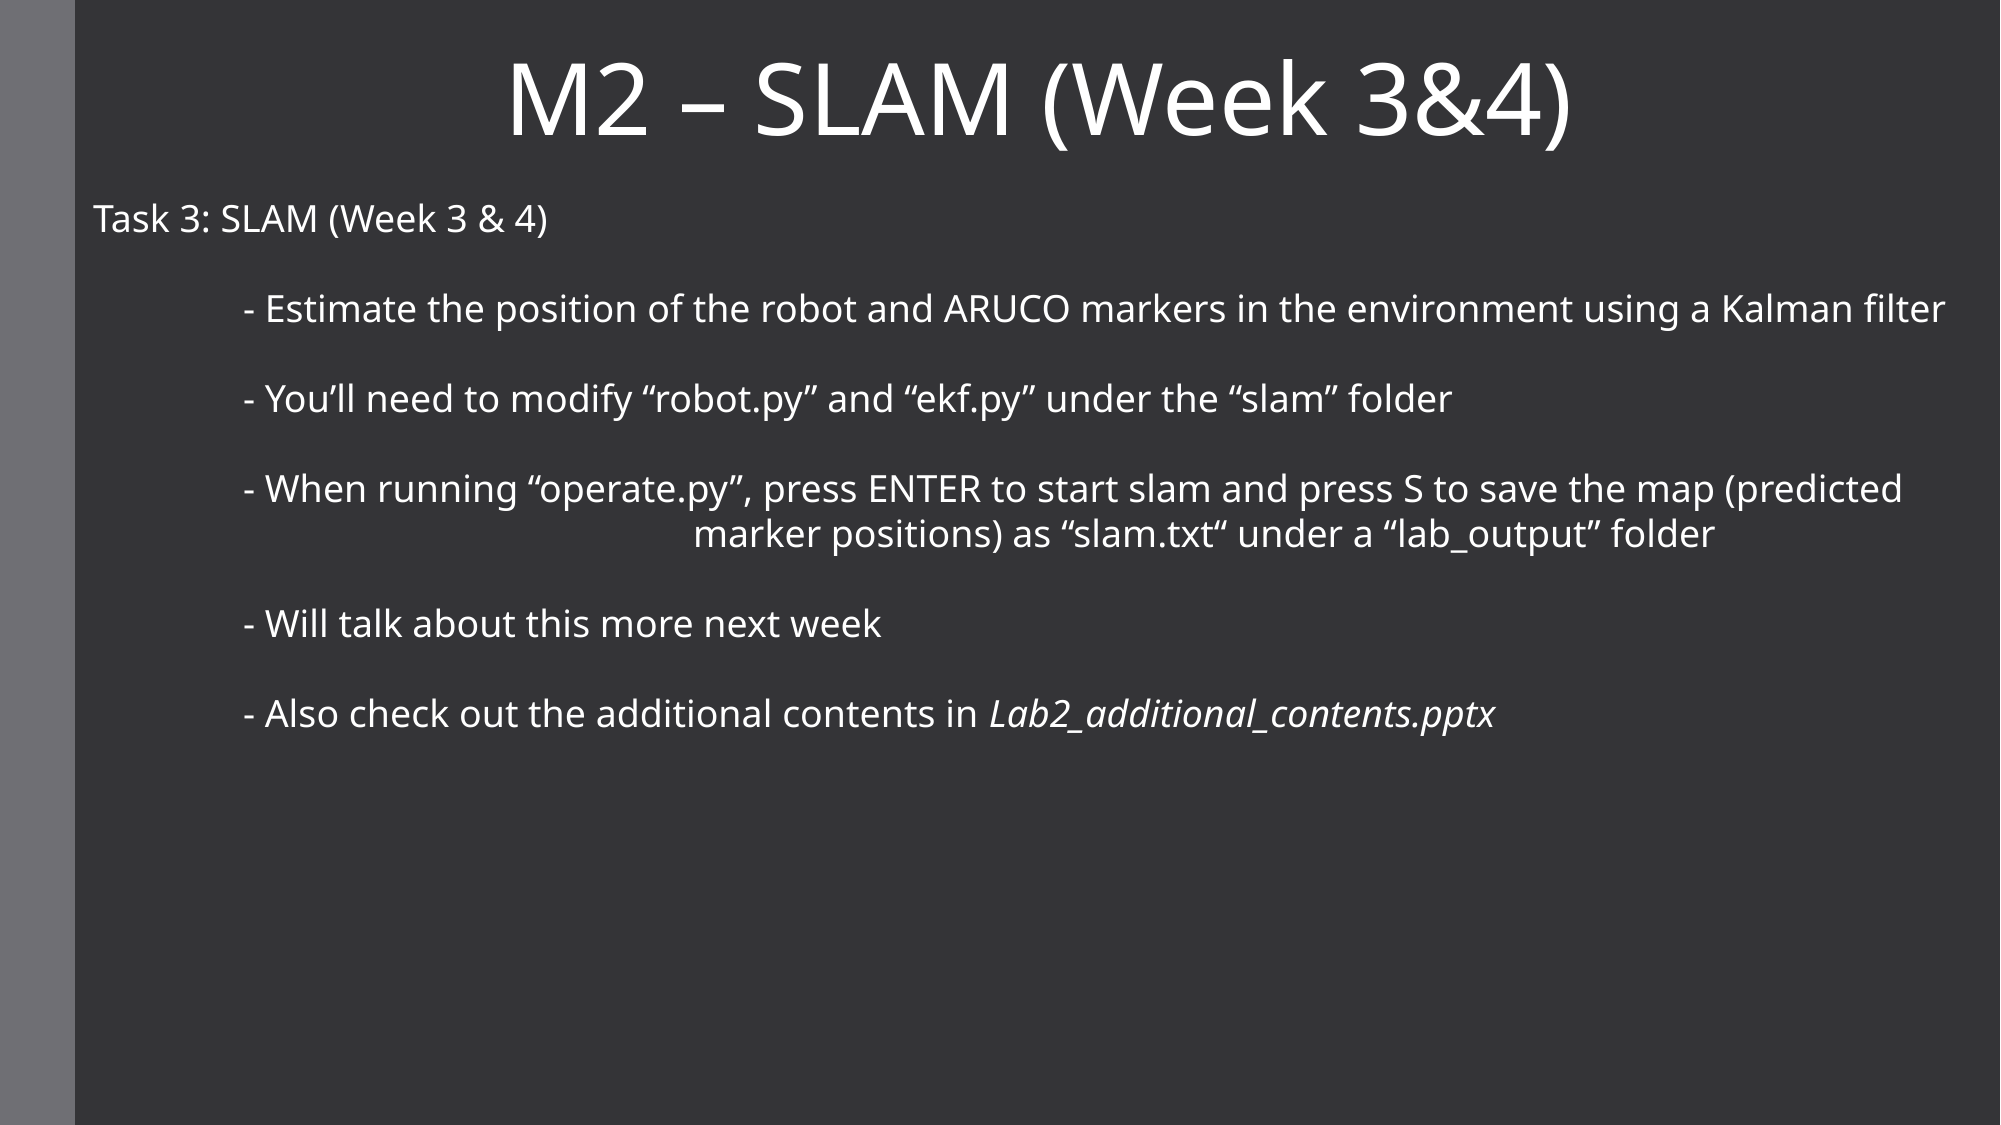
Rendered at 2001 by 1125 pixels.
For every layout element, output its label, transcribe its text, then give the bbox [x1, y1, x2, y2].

text_box M2 – SLAM (Week 3&4) [78, 28, 2000, 163]
text_box Task 3: SLAM (Week 3 & 4) - Estimate the position of the robot and ARUCO markers in the environment using a Kalman filter - You’ll need to modify “robot.py” and “ekf.py” under the “slam” folder - When running “operate.py”, press ENTER to start slam and press S to save the map (predicted marker positions) as “slam.txt“ under a “lab_output” folder - Will talk about this more next week - Also check out the additional contents in Lab2_additional_contents.pptx [78, 187, 1987, 743]
